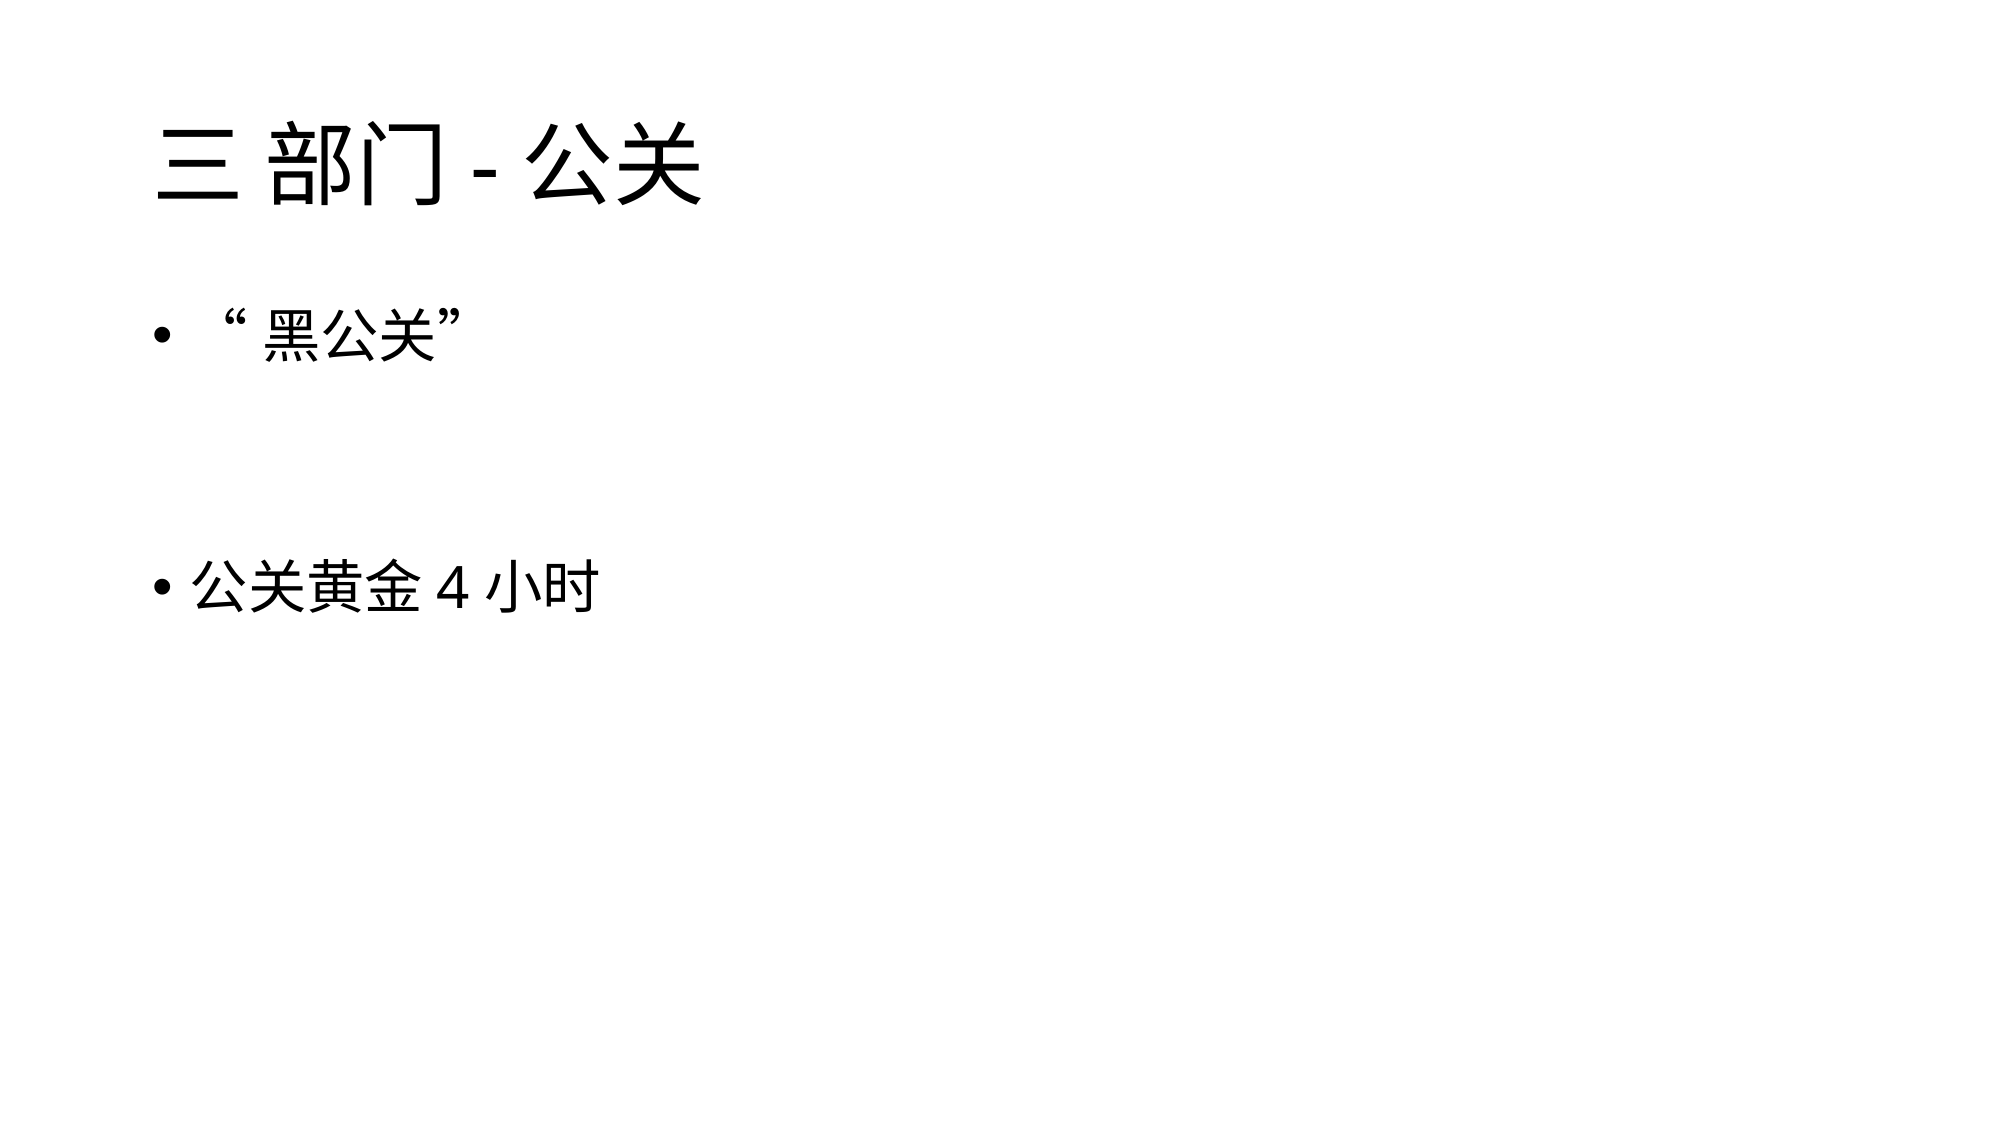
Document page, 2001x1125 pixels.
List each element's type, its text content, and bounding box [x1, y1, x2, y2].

list “黑公关” 公关黄金4小时 [137, 299, 1863, 1014]
title 三 部门-公关 [137, 59, 1863, 278]
